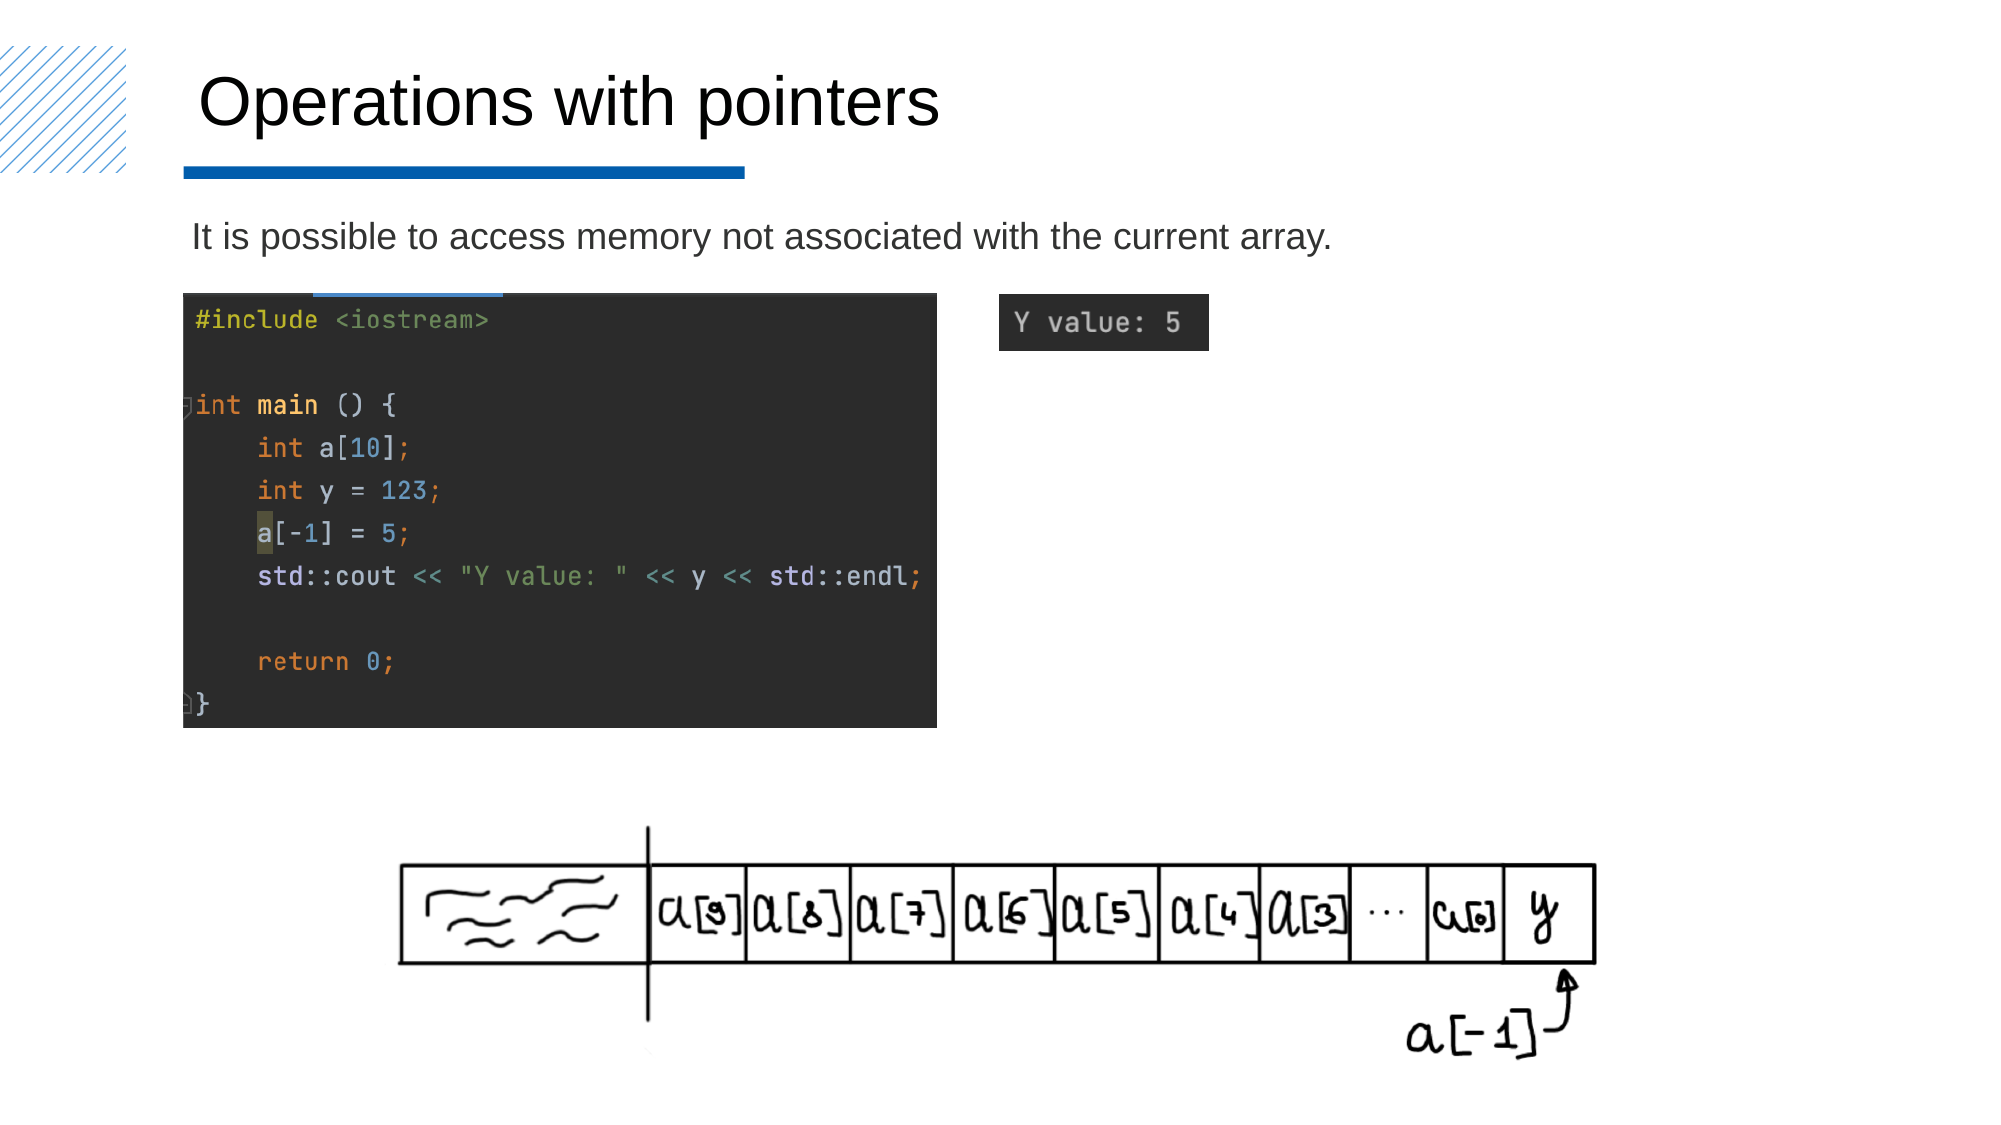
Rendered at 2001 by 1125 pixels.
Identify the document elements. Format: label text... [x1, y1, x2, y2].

picture [999, 293, 1209, 351]
picture [0, 46, 126, 173]
picture [378, 774, 1622, 1098]
list Operations with pointers [183, 58, 1780, 149]
text_box It is possible to access memory not associated with the current array. [183, 204, 1780, 265]
picture [183, 293, 938, 728]
